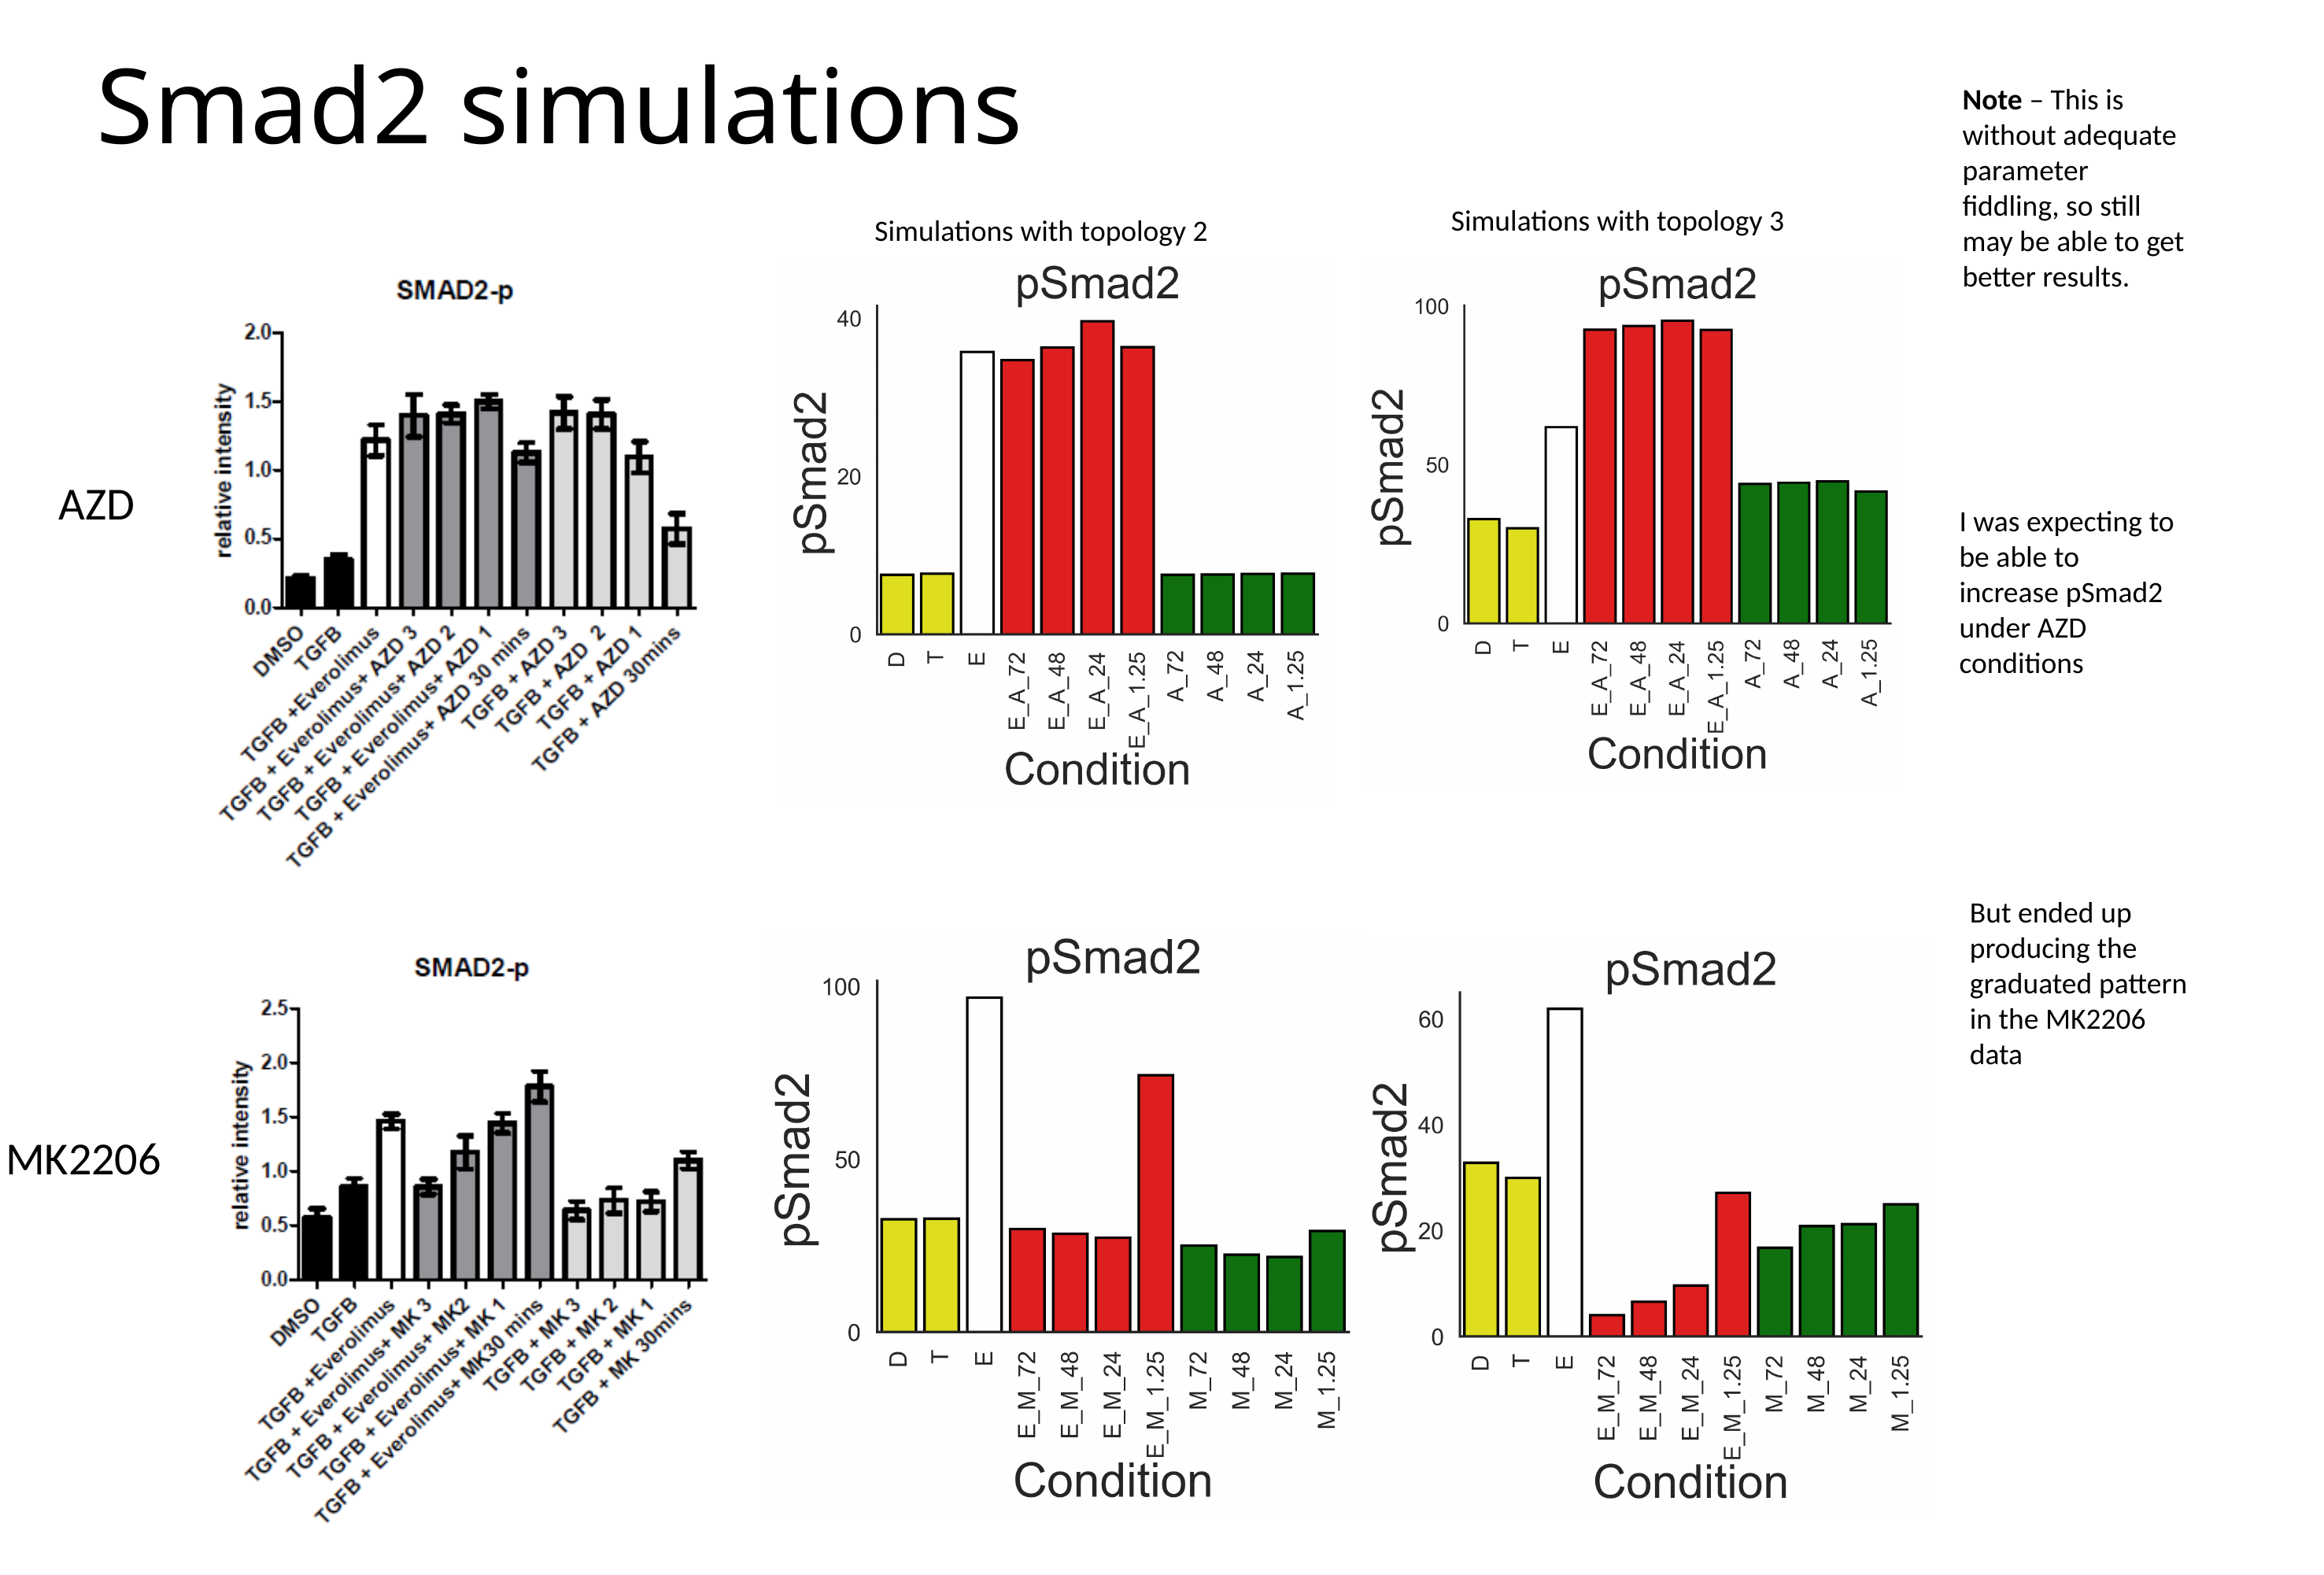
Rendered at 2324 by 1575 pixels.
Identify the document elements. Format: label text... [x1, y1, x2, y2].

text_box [0, 929, 737, 1548]
text_box Note – This is without adequate parameter fiddling, so still may be able to get better results. [1950, 74, 2199, 299]
text_box Simulations with topology 3 [1439, 195, 1854, 243]
text_box But ended up producing the graduated pattern in the MK2206 data [1958, 887, 2206, 1076]
picture [762, 929, 1361, 1515]
picture [1360, 258, 1901, 786]
text_box Simulations with topology 2 [863, 205, 1278, 253]
title Smad2 simulations [84, 48, 2118, 172]
text_box I was expecting to be able to increase pSmad2 under AZD conditions [1947, 496, 2196, 686]
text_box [46, 261, 752, 895]
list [1360, 941, 1934, 1516]
picture [781, 257, 1329, 802]
